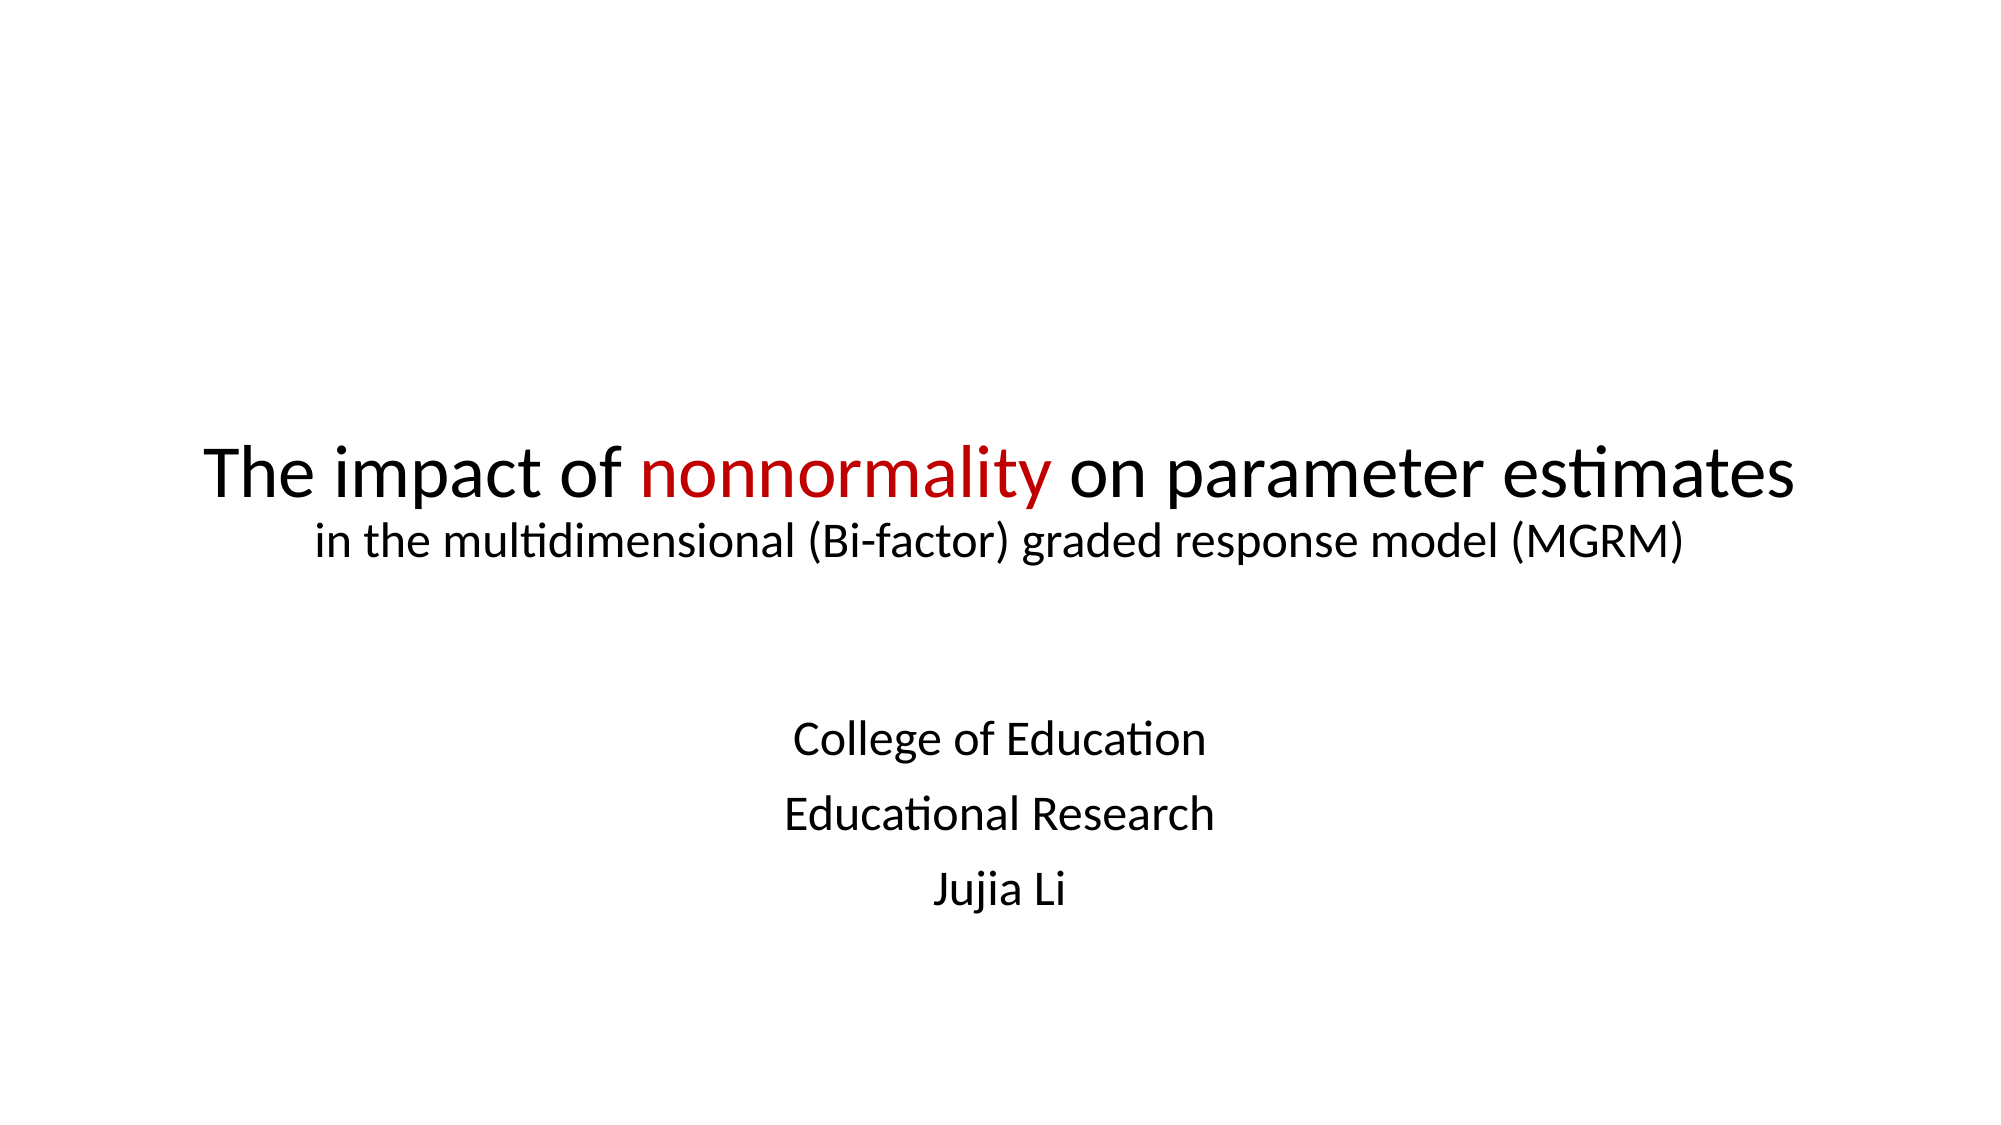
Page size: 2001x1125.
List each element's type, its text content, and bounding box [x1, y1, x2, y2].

title The impact of nonnormality on parameter estimates in the multidimensional (Bi-factor) graded response model (MGRM) [184, 184, 1816, 576]
subtitle College of Education Educational Research Jujia Li [249, 704, 1750, 977]
